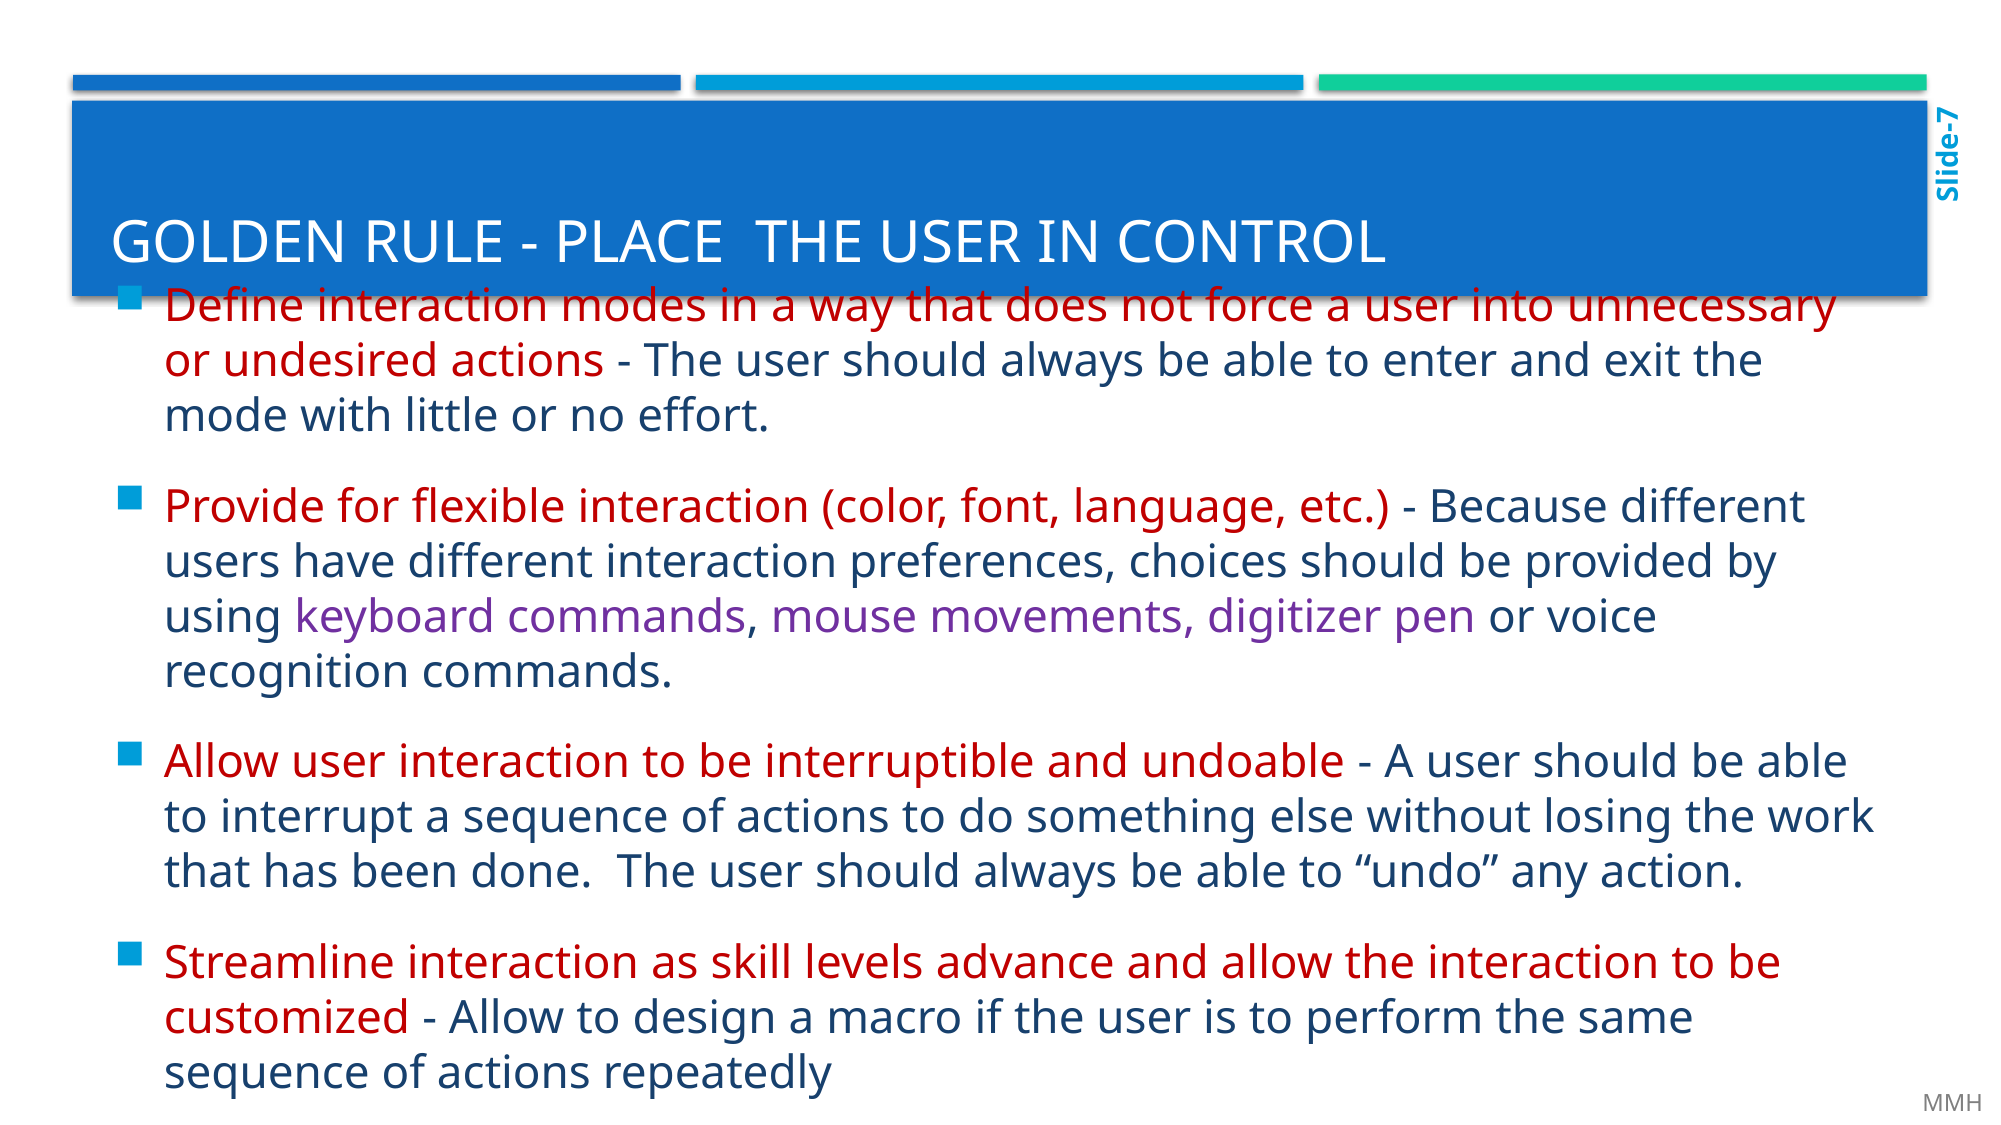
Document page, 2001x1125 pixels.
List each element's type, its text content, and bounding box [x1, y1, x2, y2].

title Golden rule - Place the user in control [95, 115, 1905, 282]
list Define interaction modes in a way that does not force a user into unnecessary or undesired actions - The user should always be able to enter and exit the mode with little or no effort. Provide for flexible interaction (color, font, language, etc.) - Because different users have different interaction preferences, choices should be provided by using keyboard commands, mouse movements, digitizer pen or voice recognition commands. Allow user interaction to be interruptible and undoable - A user should be able to interrupt a sequence of actions to do something else without losing the work that has been done. The user should always be able to “undo” any action. Streamline interaction as skill levels advance and allow the interaction to be customized - Allow to design a macro if the user is to perform the same sequence of actions repeatedly [98, 332, 1908, 1042]
text_box MMH [1894, 1079, 2000, 1125]
text_box Slide-7 [1930, 99, 1968, 236]
